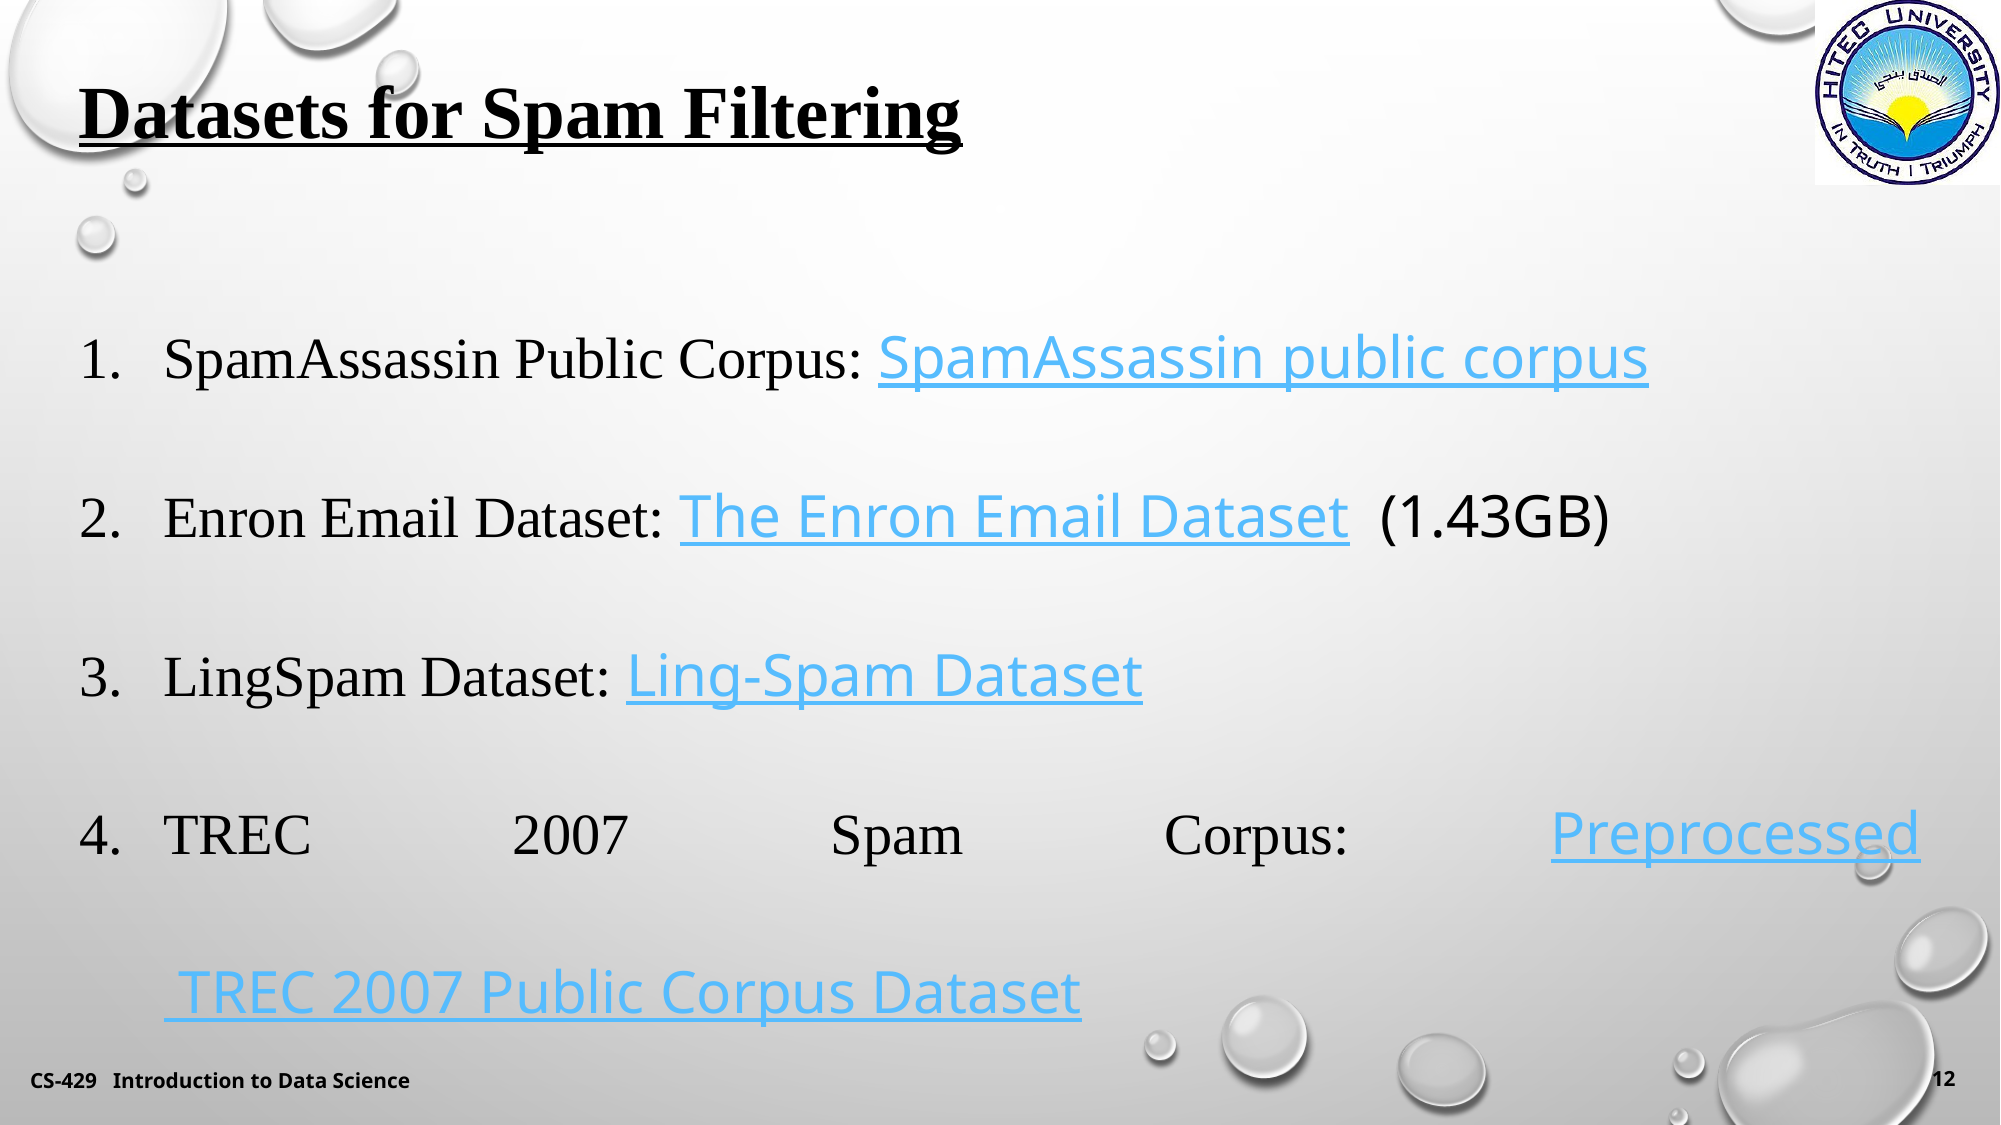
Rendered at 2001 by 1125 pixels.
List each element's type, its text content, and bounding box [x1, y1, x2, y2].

slide_number 12 [1936, 1050, 1971, 1110]
picture [0, 0, 2000, 1125]
footer CS-429 Introduction to Data Science [15, 1050, 64, 1110]
text_box Datasets for Spam Filtering [64, 56, 1809, 162]
text_box SpamAssassin Public Corpus: SpamAssassin public corpus Enron Email Dataset: The Enron Email Dataset (1.43GB) LingSpam Dataset: Ling-Spam Dataset TREC 2007 Spam Corpus: Preprocessed TREC 2007 Public Corpus Dataset SMS Spam Collection Dataset: SMS Spam Collection Dataset [64, 234, 1936, 1125]
